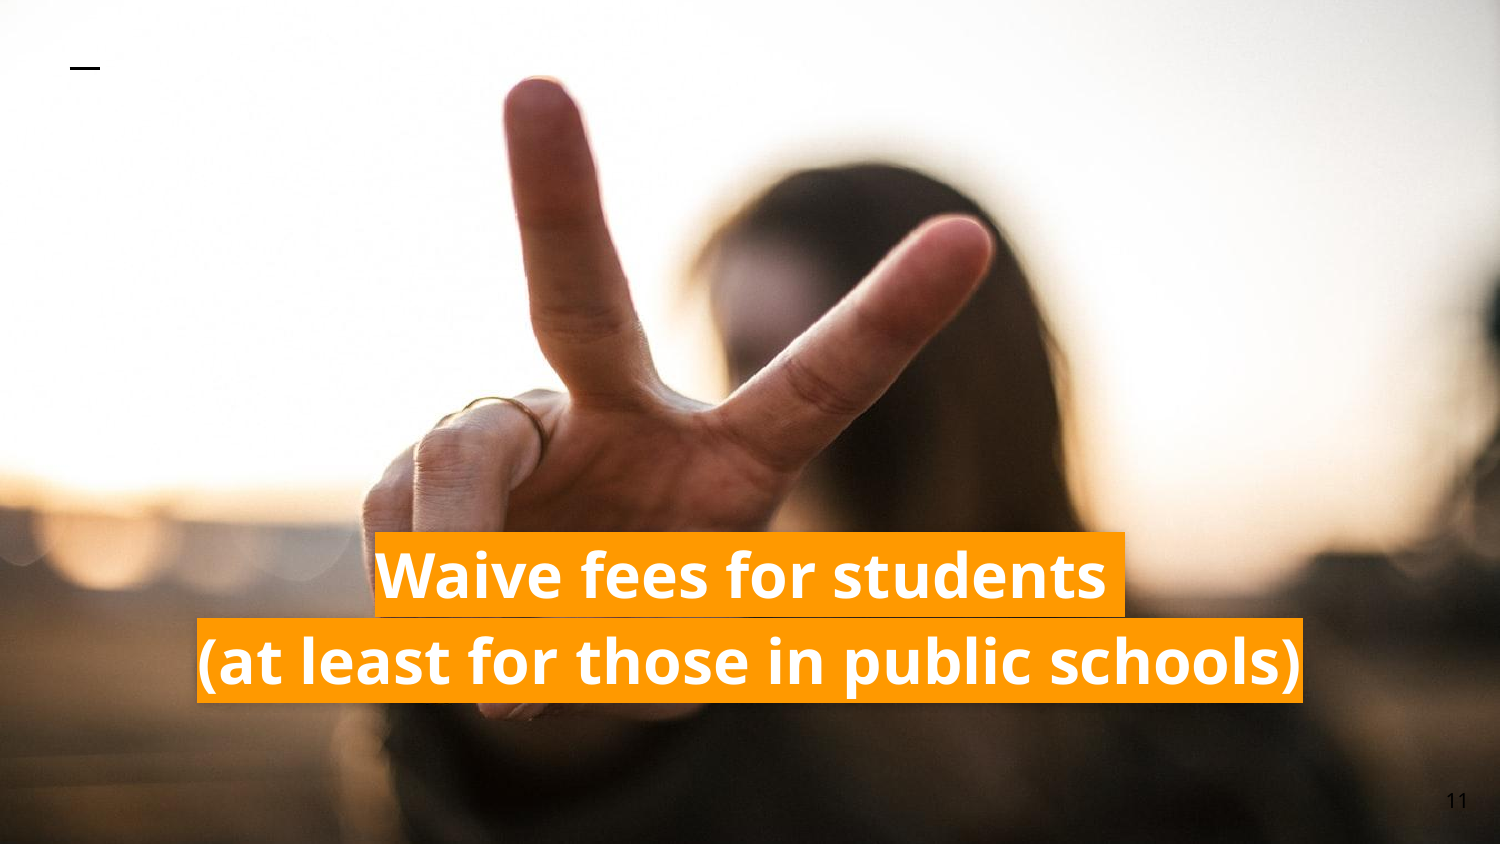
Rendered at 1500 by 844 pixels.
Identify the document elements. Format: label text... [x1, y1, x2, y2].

list Waive fees for students (at least for those in public schools) [145, 178, 1355, 701]
slide_number ‹#› [1394, 769, 1484, 834]
picture [0, 0, 1500, 844]
